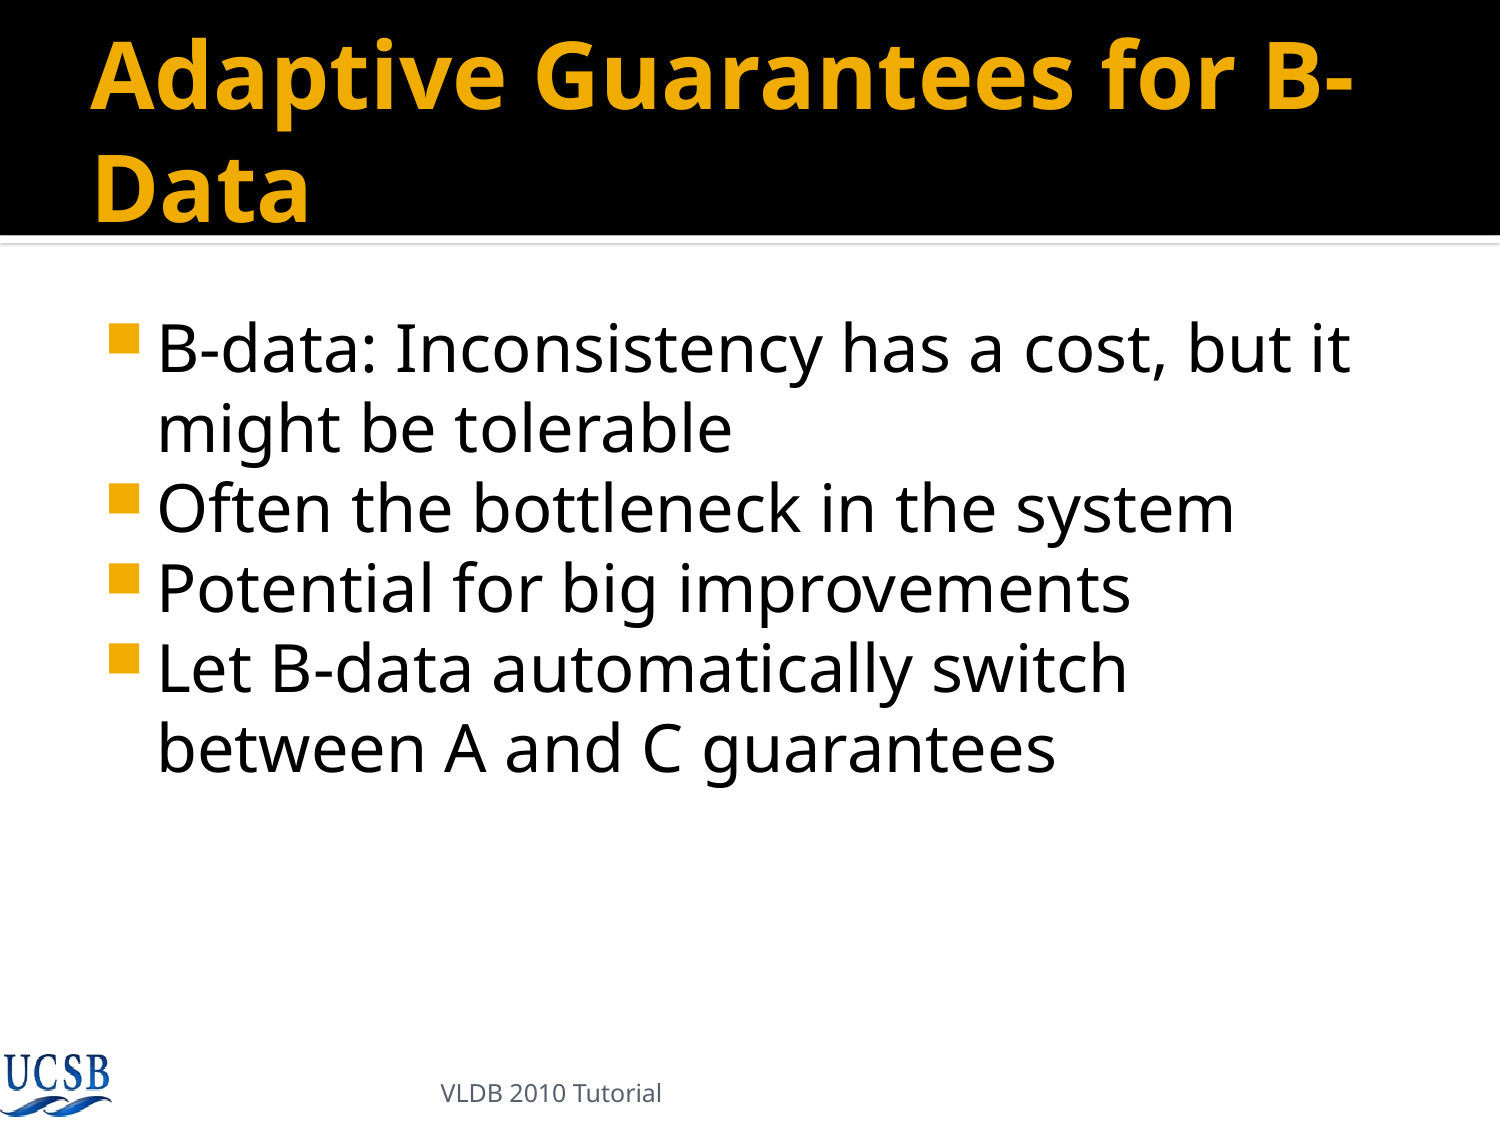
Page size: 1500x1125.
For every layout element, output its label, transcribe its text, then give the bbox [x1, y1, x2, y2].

footer VLDB 2010 Tutorial [433, 1062, 1337, 1108]
title Adaptive Guarantees for B-Data [75, 25, 1425, 231]
picture [0, 1053, 113, 1117]
list B-data: Inconsistency has a cost, but it might be tolerable Often the bottleneck in the system Potential for big improvements Let B-data automatically switch between A and C guarantees [75, 291, 1425, 1050]
